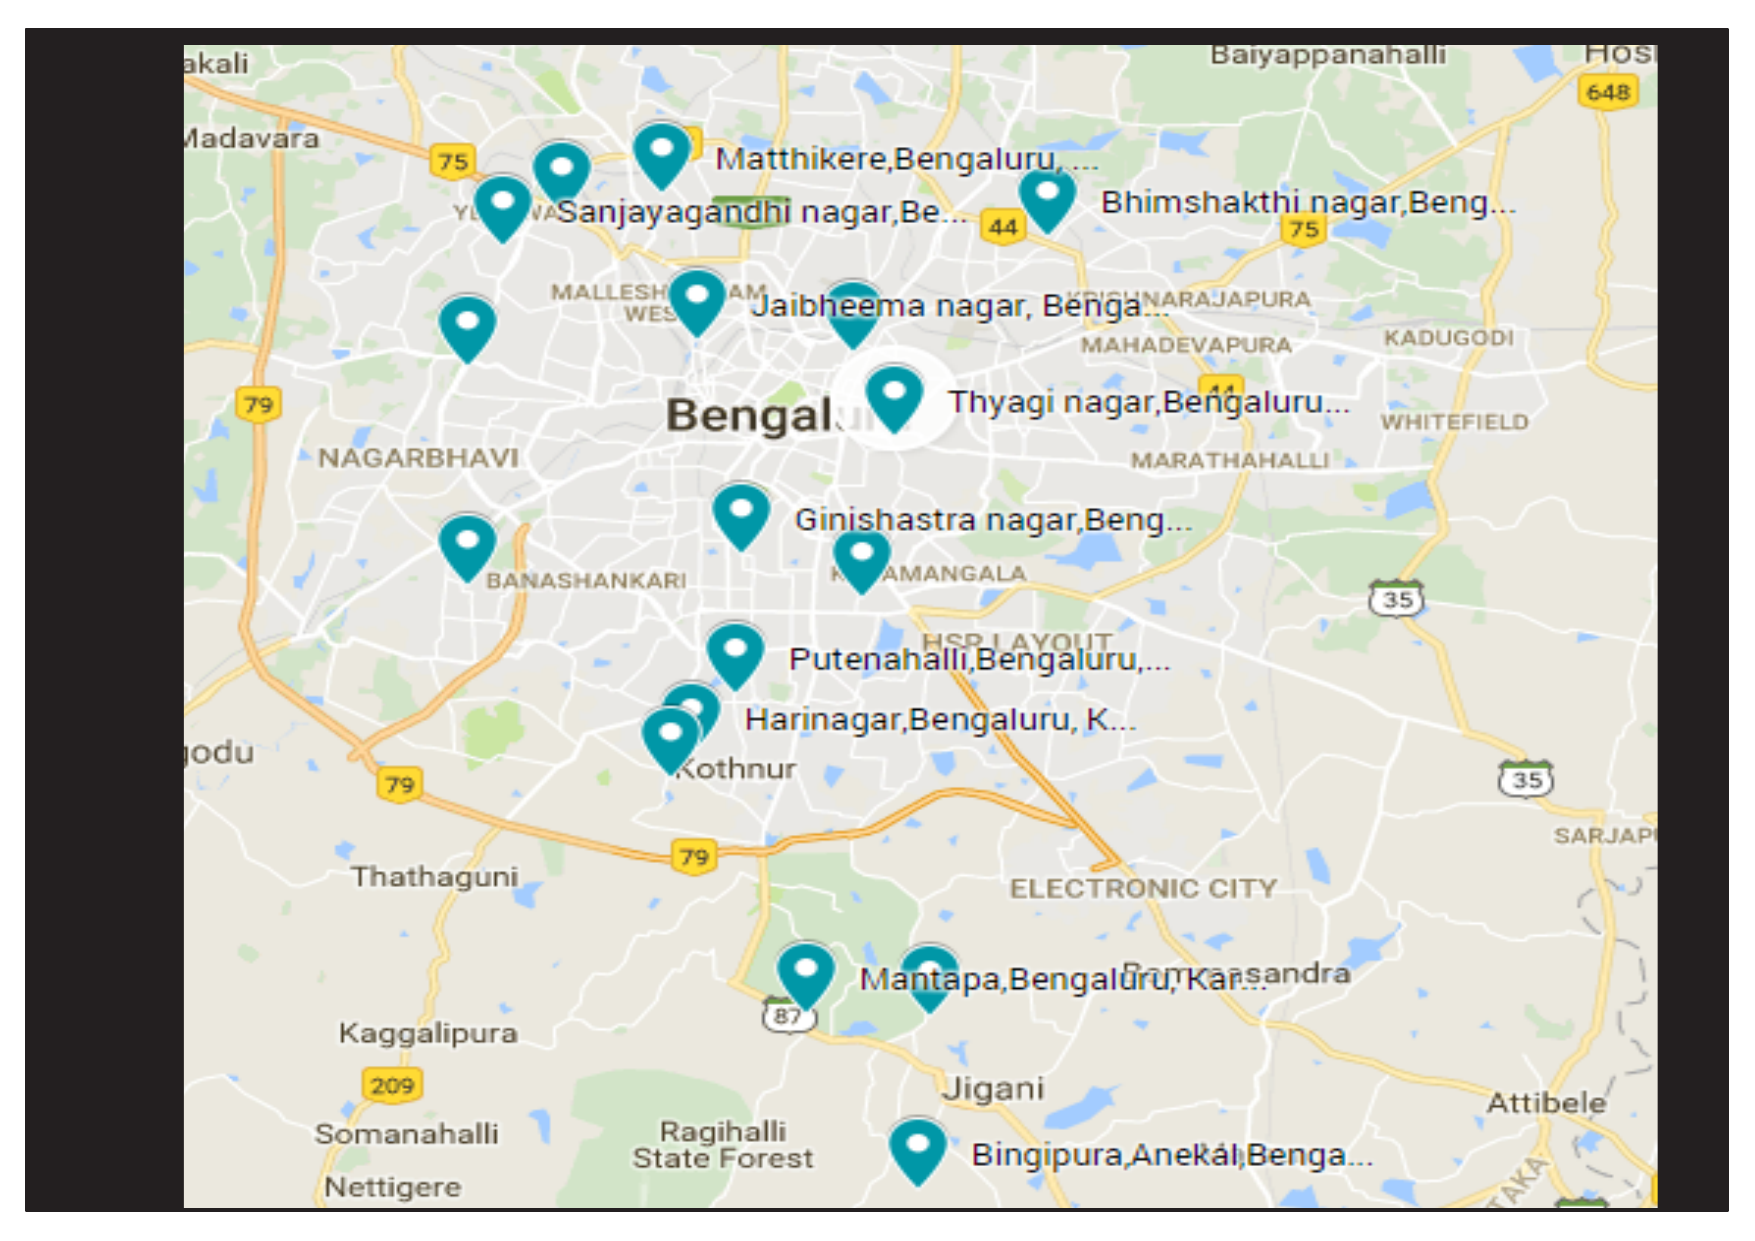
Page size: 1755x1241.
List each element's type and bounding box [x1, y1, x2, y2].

picture [183, 45, 1659, 1209]
